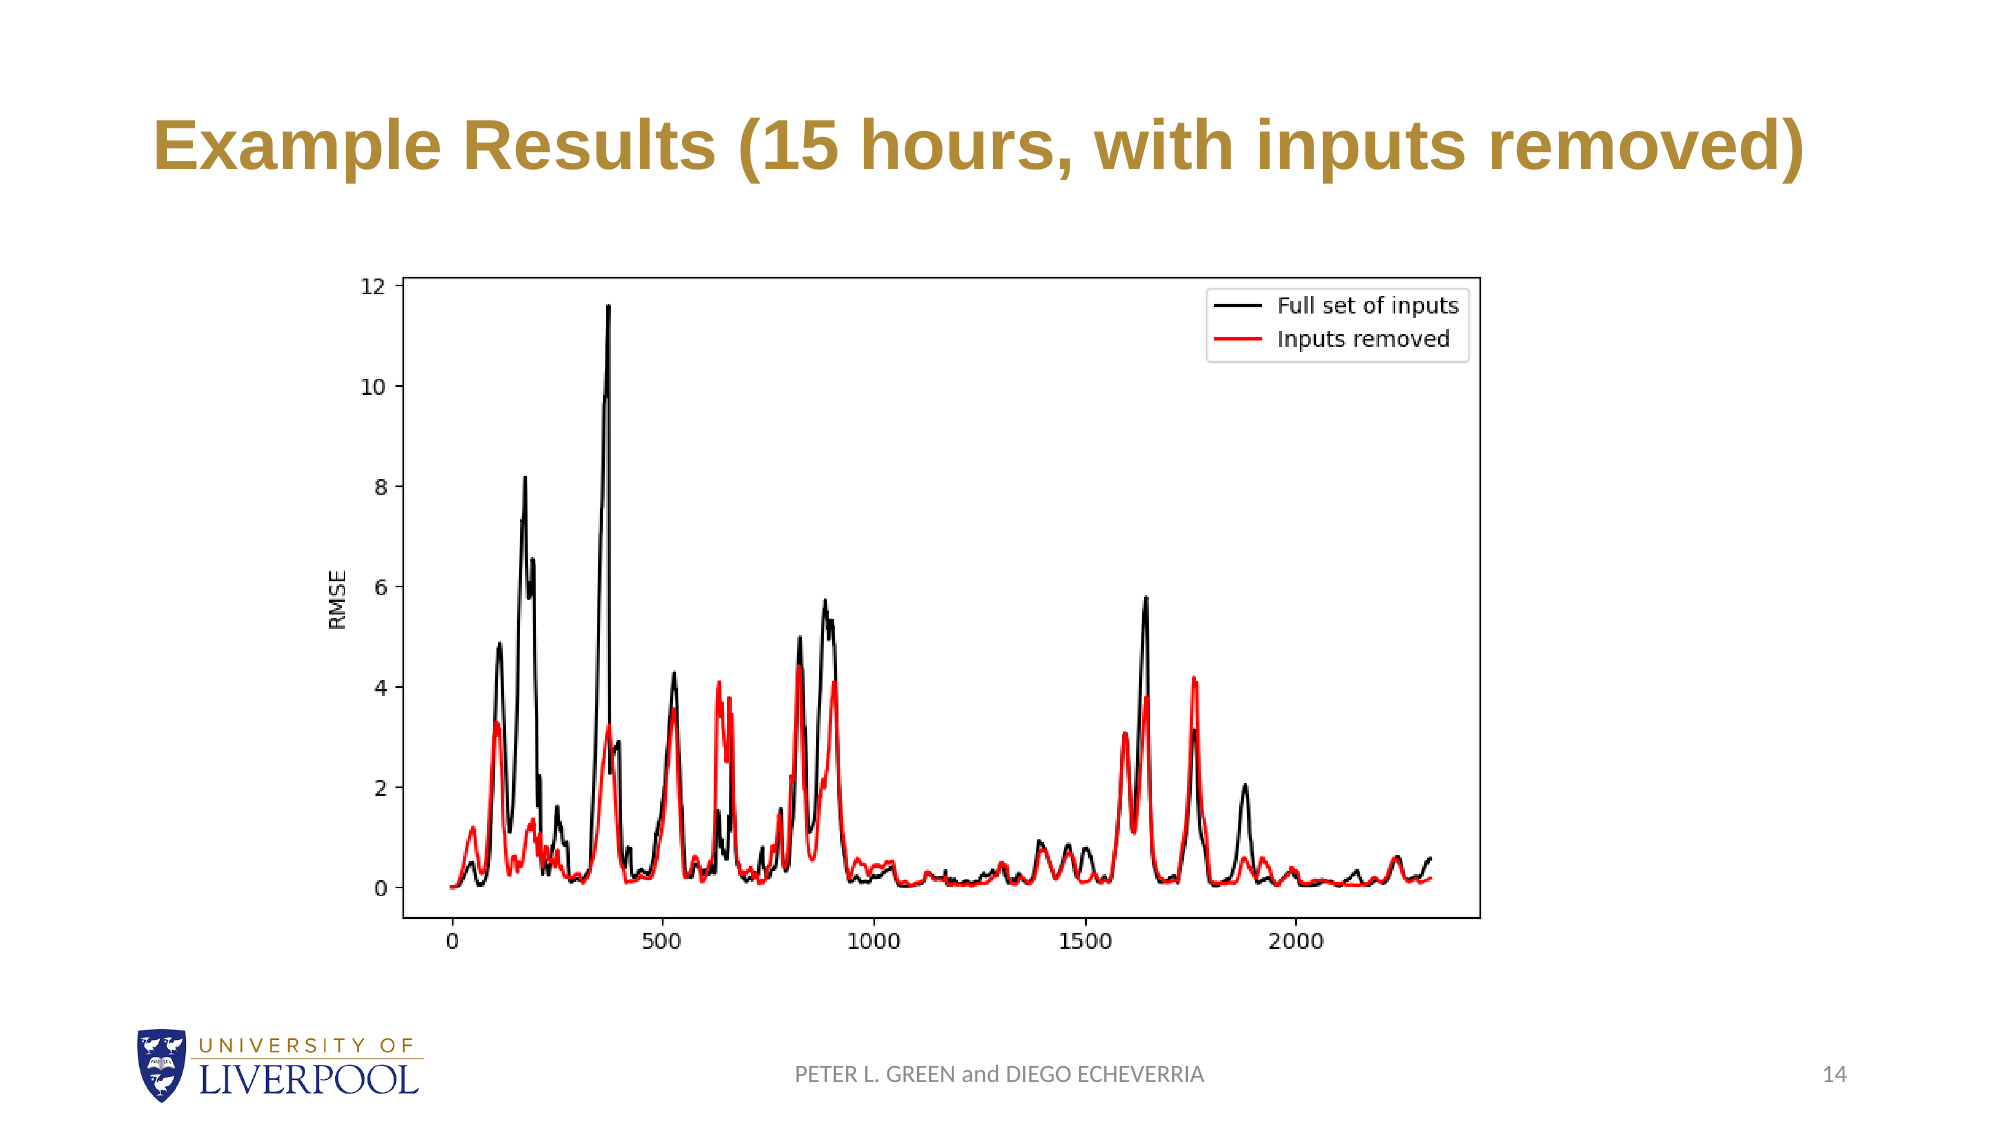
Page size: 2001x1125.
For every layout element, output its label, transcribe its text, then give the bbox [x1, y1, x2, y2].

picture [137, 1029, 424, 1103]
title Example Results (15 hours, with inputs removed) [137, 59, 1863, 234]
slide_number 14 [1412, 1042, 1863, 1103]
footer PETER L. GREEN and DIEGO ECHEVERRIA [662, 1042, 1338, 1103]
picture [294, 239, 1507, 962]
